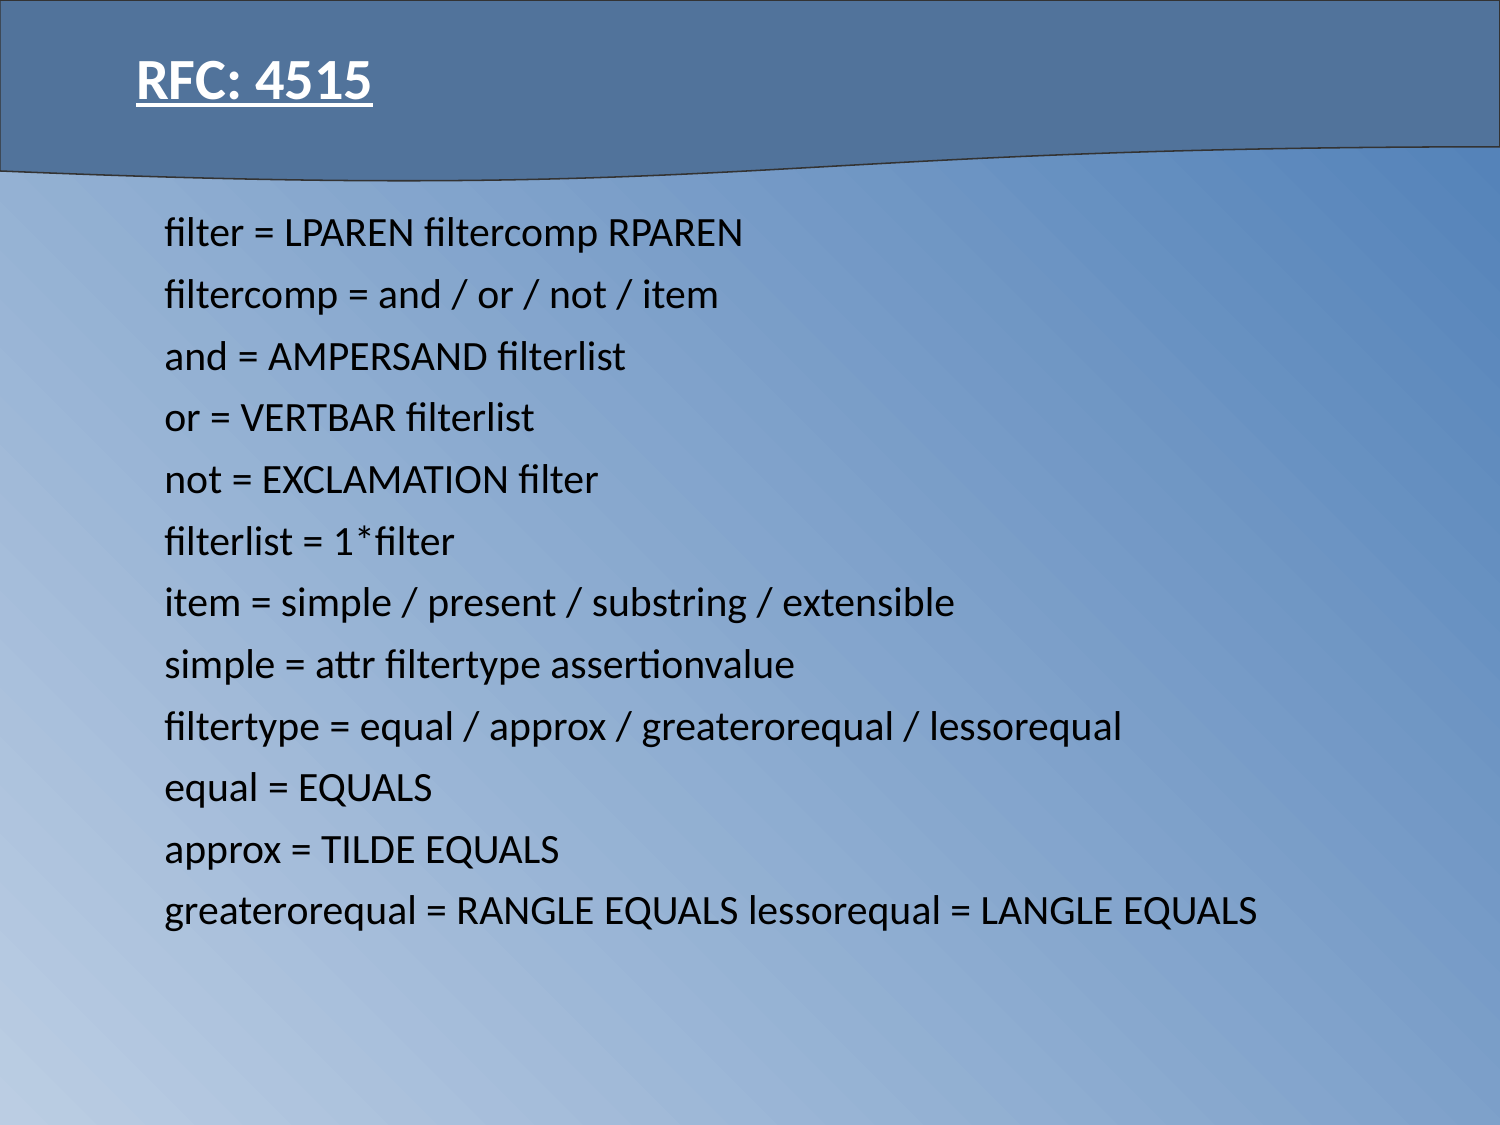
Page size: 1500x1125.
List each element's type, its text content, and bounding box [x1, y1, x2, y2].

list filter = LPAREN filtercomp RPAREN filtercomp = and / or / not / item and = AMPERSAND filterlist or = VERTBAR filterlist not = EXCLAMATION filter filterlist = 1*filter item = simple / present / substring / extensible simple = attr filtertype assertionvalue filtertype = equal / approx / greaterorequal / lessorequal equal = EQUALS approx = TILDE EQUALS greaterorequal = RANGLE EQUALS lessorequal = LANGLE EQUALS [164, 210, 1318, 977]
title RFC: 4515 [135, 0, 1351, 164]
